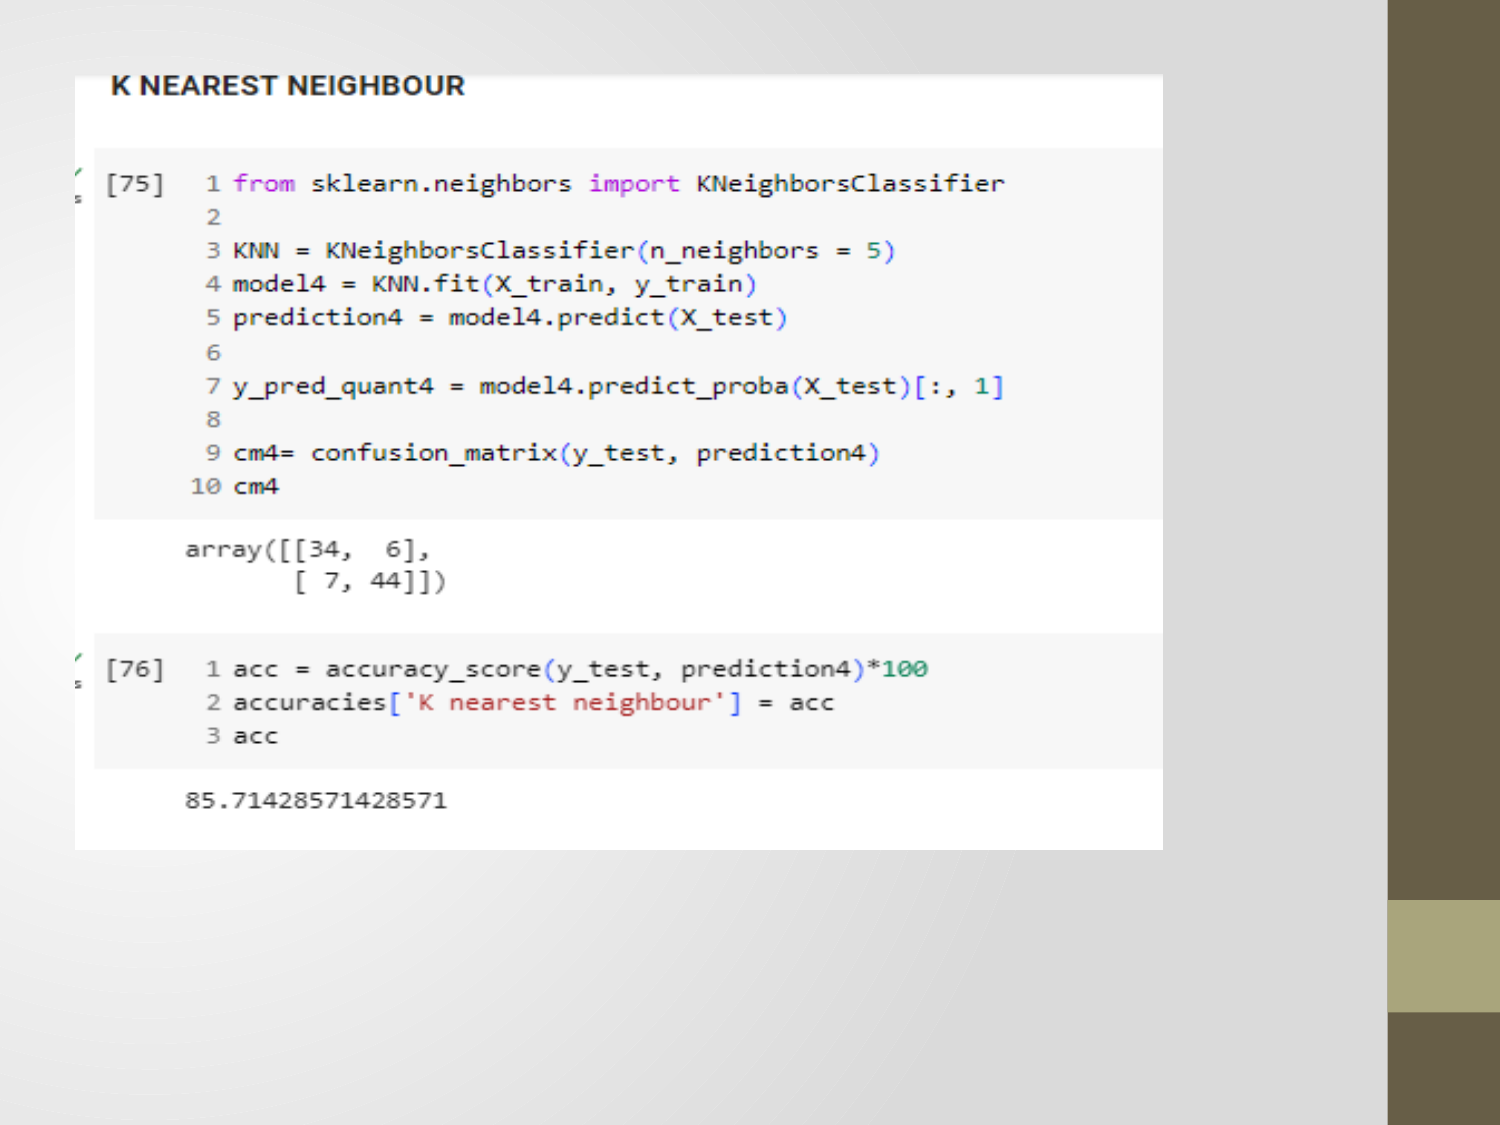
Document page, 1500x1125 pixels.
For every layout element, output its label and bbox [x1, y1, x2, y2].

picture [74, 74, 1163, 851]
